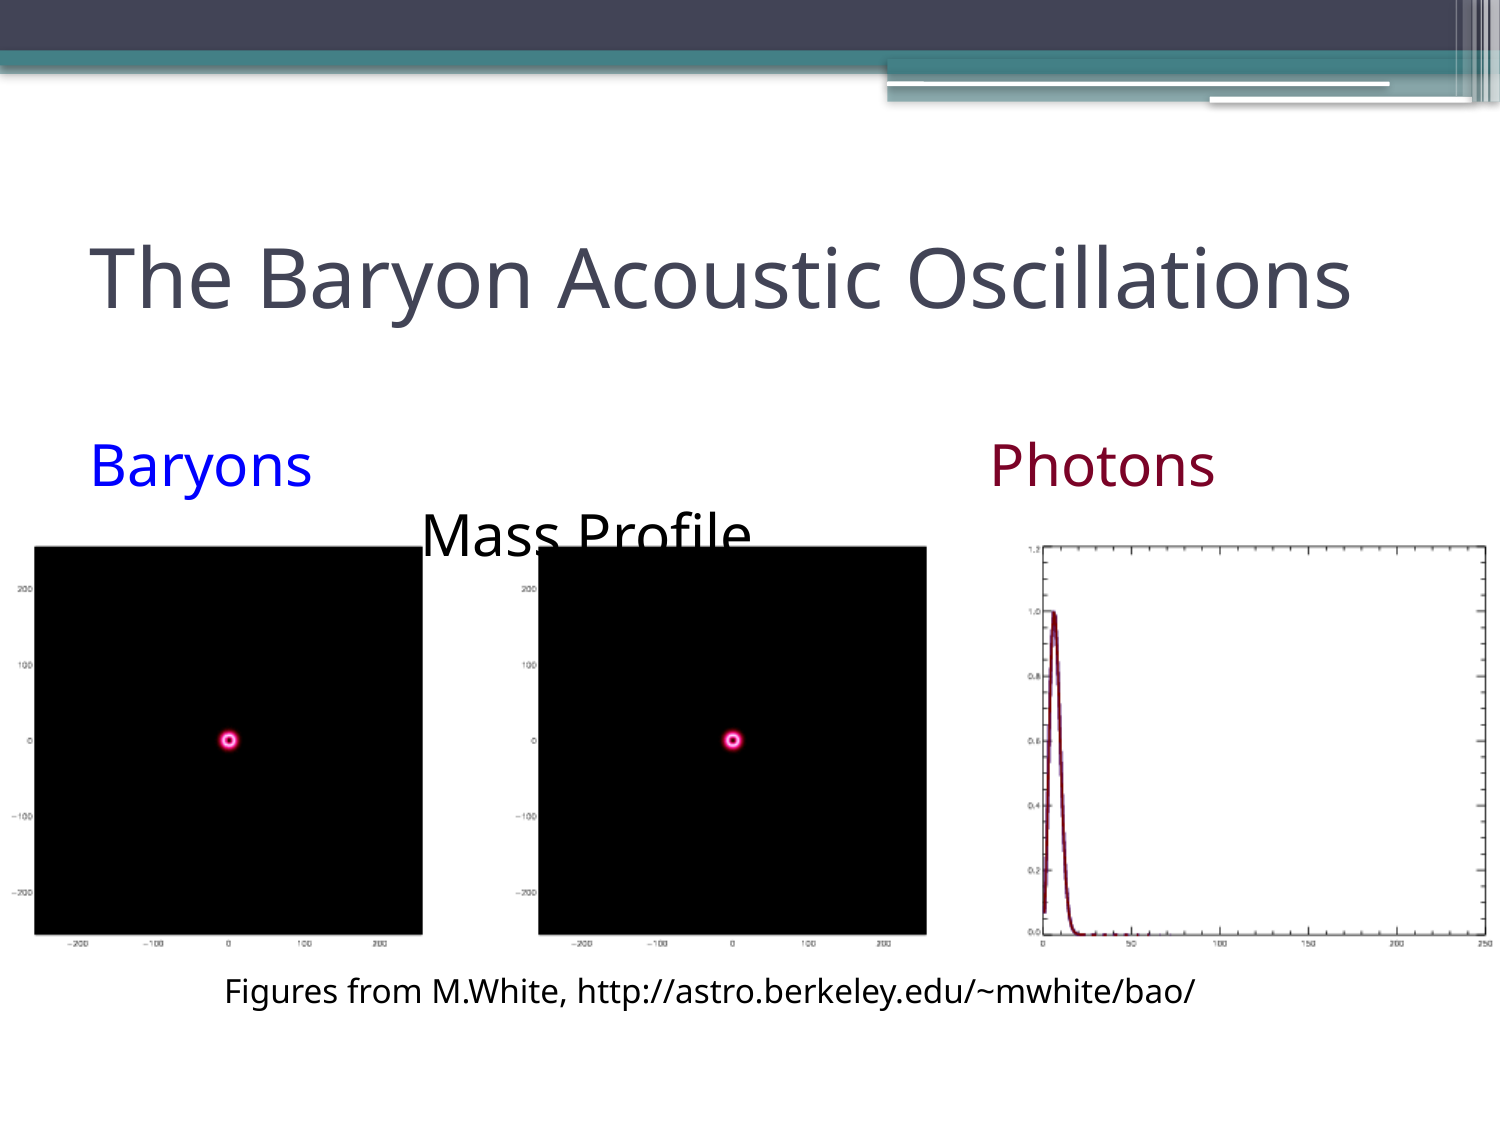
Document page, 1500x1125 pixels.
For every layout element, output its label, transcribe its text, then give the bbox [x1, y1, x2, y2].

picture [0, 532, 1500, 965]
text_box Figures from M.White, http://astro.berkeley.edu/~mwhite/bao/ [74, 975, 1347, 1018]
text_box Baryons Photons Mass Profile [74, 420, 1500, 530]
title The Baryon Acoustic Oscillations [75, 187, 1425, 363]
